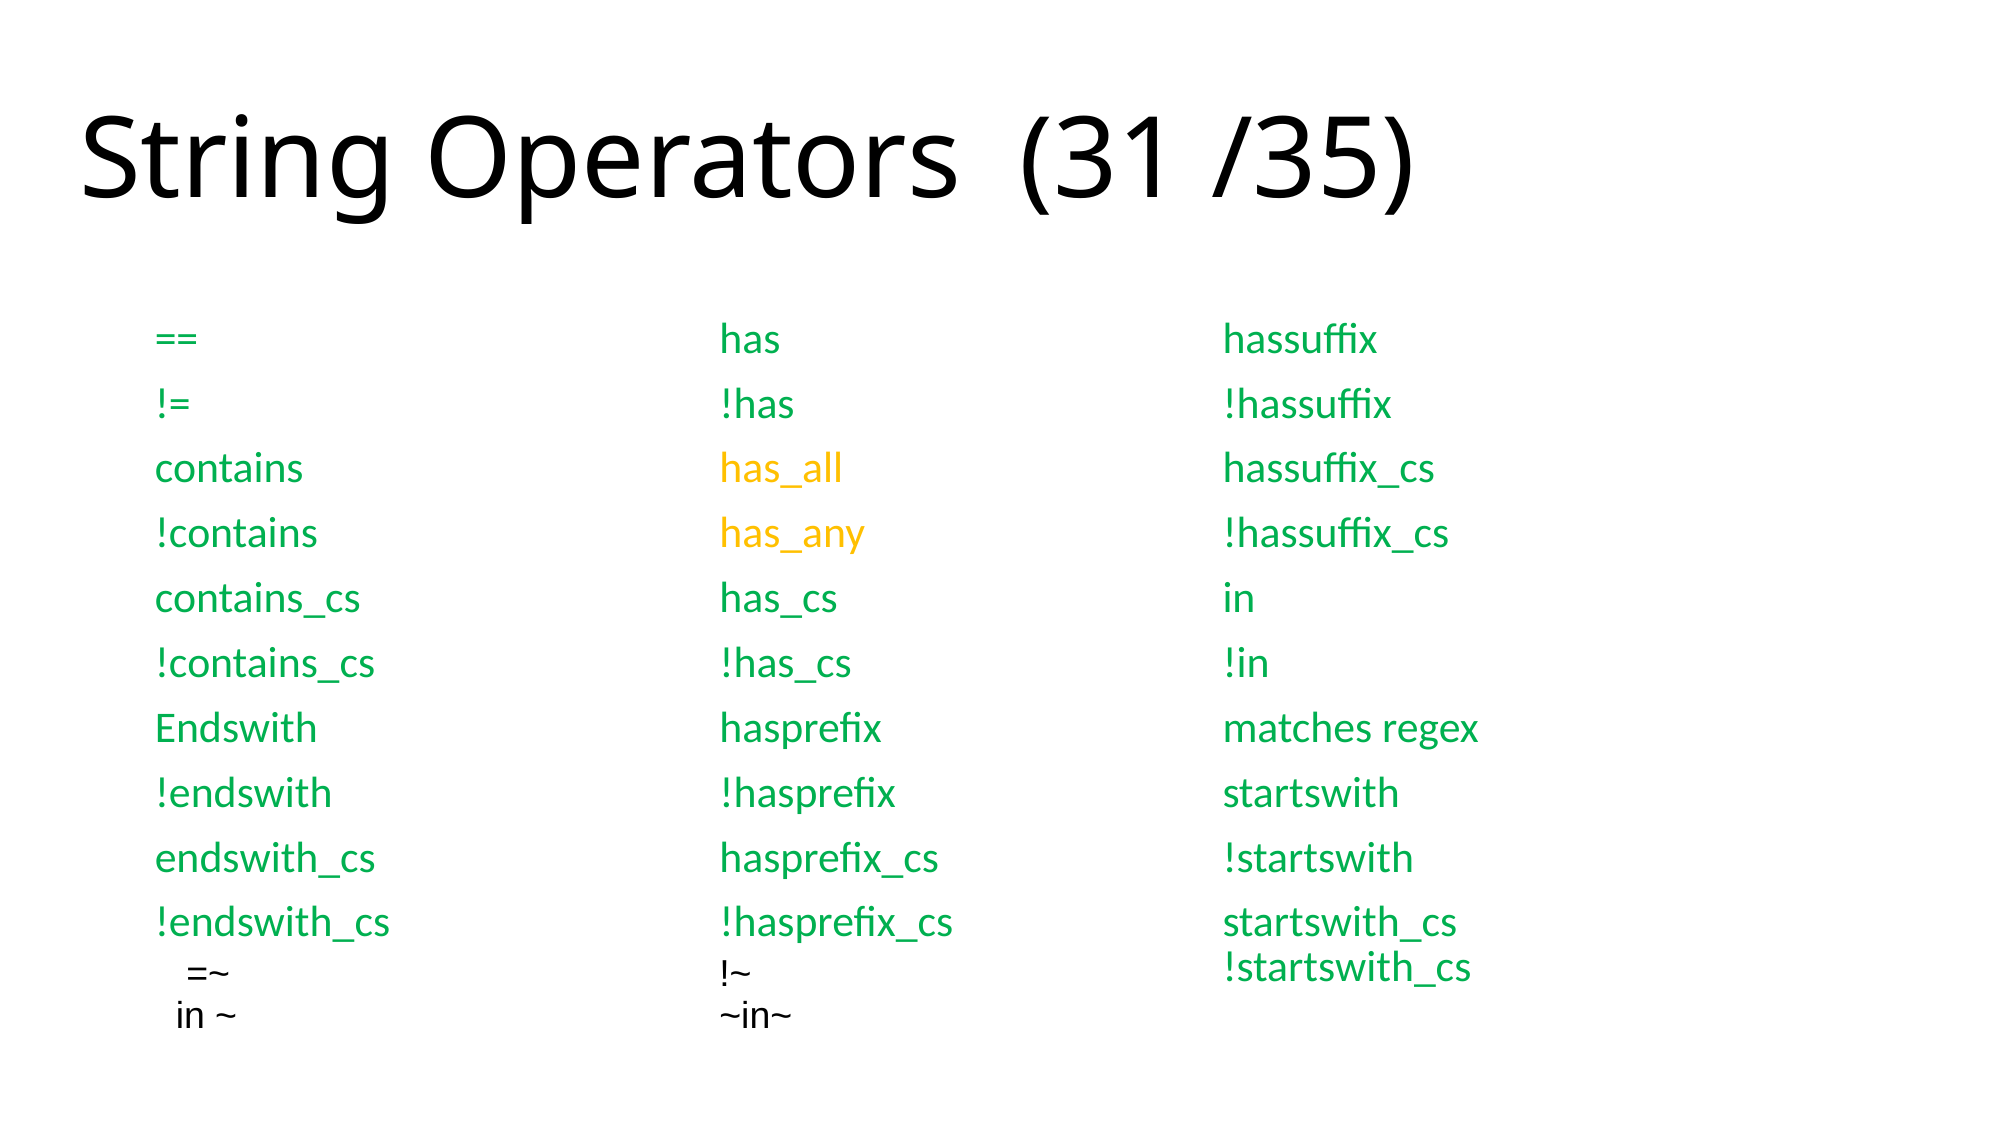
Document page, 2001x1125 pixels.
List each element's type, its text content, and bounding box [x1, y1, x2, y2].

table_cell !contains_cs [153, 624, 718, 689]
table_cell !in [1221, 624, 1846, 689]
table_cell !hassuffix [1221, 364, 1846, 429]
table_cell hasprefix [718, 689, 1221, 753]
table_cell hassuffix_cs [1221, 429, 1846, 494]
table_cell Endswith [153, 689, 718, 753]
table_cell !hasprefix_cs [718, 883, 1221, 948]
table_header has [718, 299, 1221, 364]
table_cell !hassuffix_cs [1221, 494, 1846, 559]
table_cell in [1221, 559, 1846, 624]
table_cell has_cs [718, 559, 1221, 624]
table_cell startswith [1221, 753, 1846, 818]
table_cell has_any [718, 494, 1221, 559]
title String Operators (31 /35) [64, 52, 1936, 271]
table_cell !contains [153, 494, 718, 559]
table_header hassuffix [1221, 299, 1846, 364]
table_cell endswith_cs [153, 818, 718, 883]
table_cell contains [153, 429, 718, 494]
table_cell !endswith [153, 753, 718, 818]
table_cell != [153, 364, 718, 429]
table_cell !has [718, 364, 1221, 429]
table_cell !endswith_cs [153, 883, 718, 948]
table_header == [153, 299, 718, 364]
table_cell !~ ~in~ [718, 948, 1221, 1037]
table_cell hasprefix_cs [718, 818, 1221, 883]
table_cell matches regex [1221, 689, 1846, 753]
table_cell !startswith_cs [1221, 948, 1846, 1037]
table_cell startswith_cs [1221, 883, 1846, 948]
table_cell has_all [718, 429, 1221, 494]
table_cell !hasprefix [718, 753, 1221, 818]
table_cell =~ in ~ [153, 948, 718, 1037]
table_cell !has_cs [718, 624, 1221, 689]
table_cell !startswith [1221, 818, 1846, 883]
table_cell contains_cs [153, 559, 718, 624]
